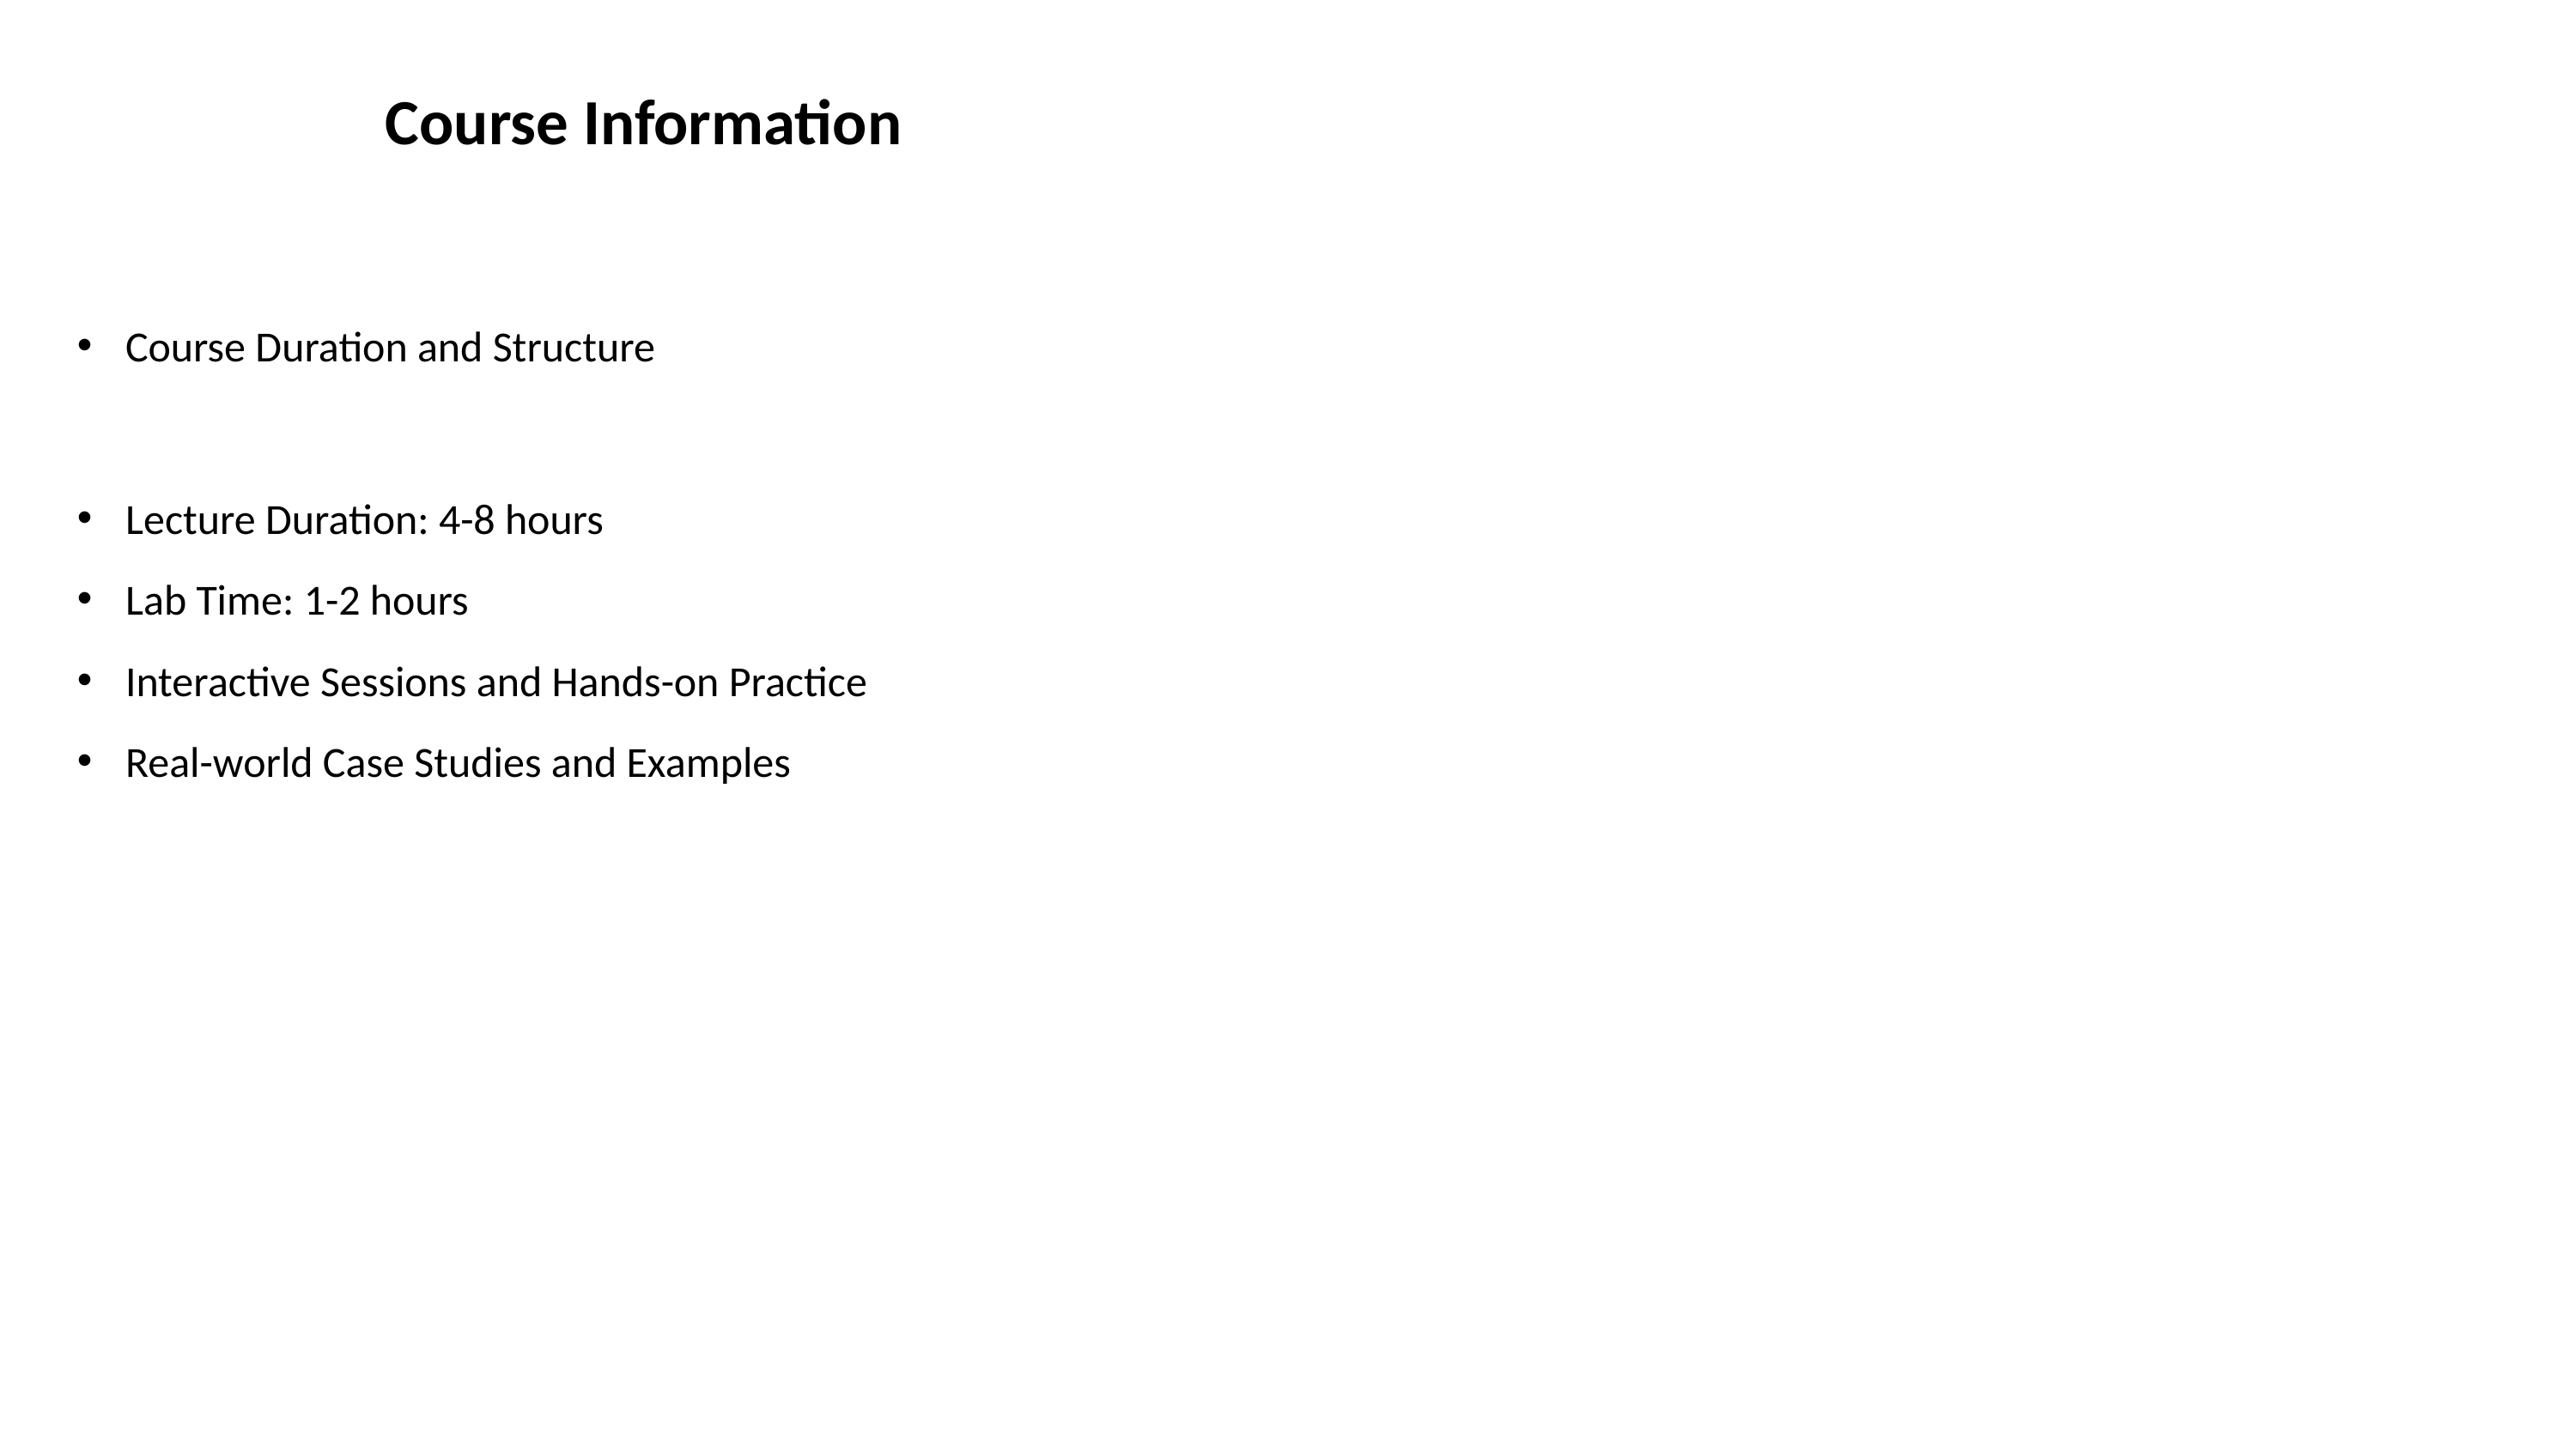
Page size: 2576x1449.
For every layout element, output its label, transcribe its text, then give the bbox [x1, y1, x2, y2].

list Course Duration and Structure Lecture Duration: 4-8 hours Lab Time: 1-2 hours Interactive Sessions and Hands-on Practice Real-world Case Studies and Examples [64, 225, 1224, 863]
title Course Information [64, 39, 1224, 200]
